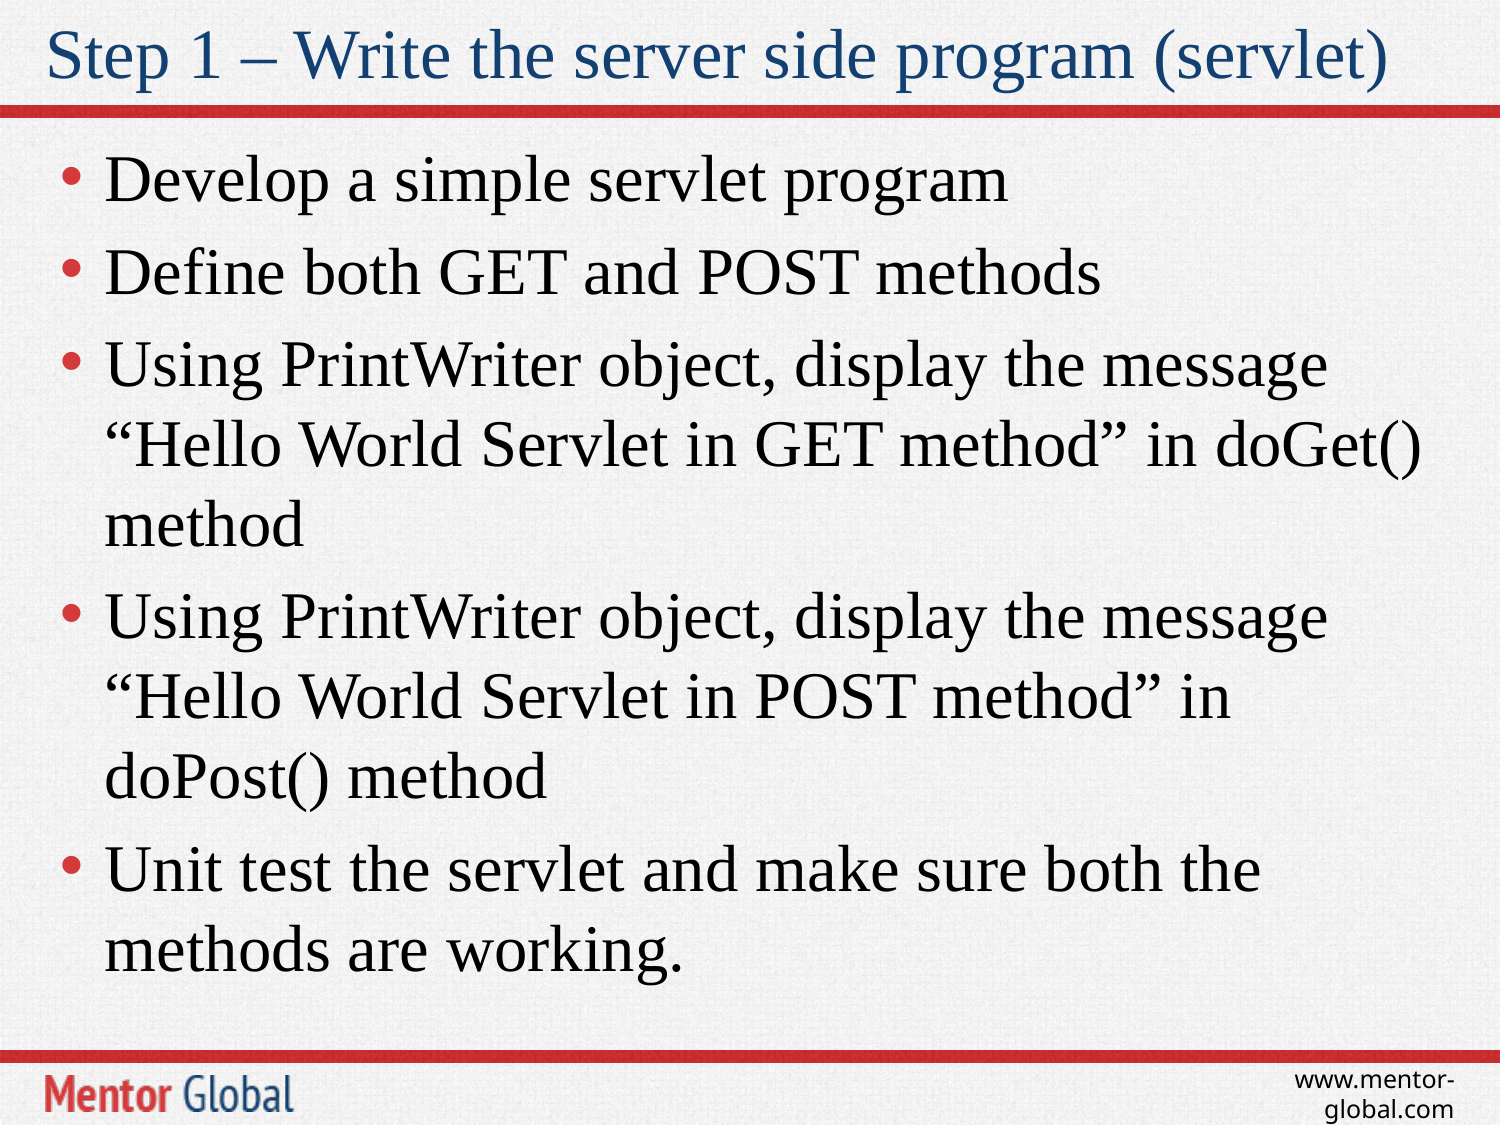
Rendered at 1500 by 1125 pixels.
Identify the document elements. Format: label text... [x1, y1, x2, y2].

list Develop a simple servlet program Define both GET and POST methods Using PrintWriter object, display the message “Hello World Servlet in GET method” in doGet() method Using PrintWriter object, display the message “Hello World Servlet in POST method” in doPost() method Unit test the servlet and make sure both the methods are working. [45, 120, 1455, 1001]
title Step 1 – Write the server side program (servlet) [0, 0, 1500, 117]
picture [0, 117, 1500, 1125]
